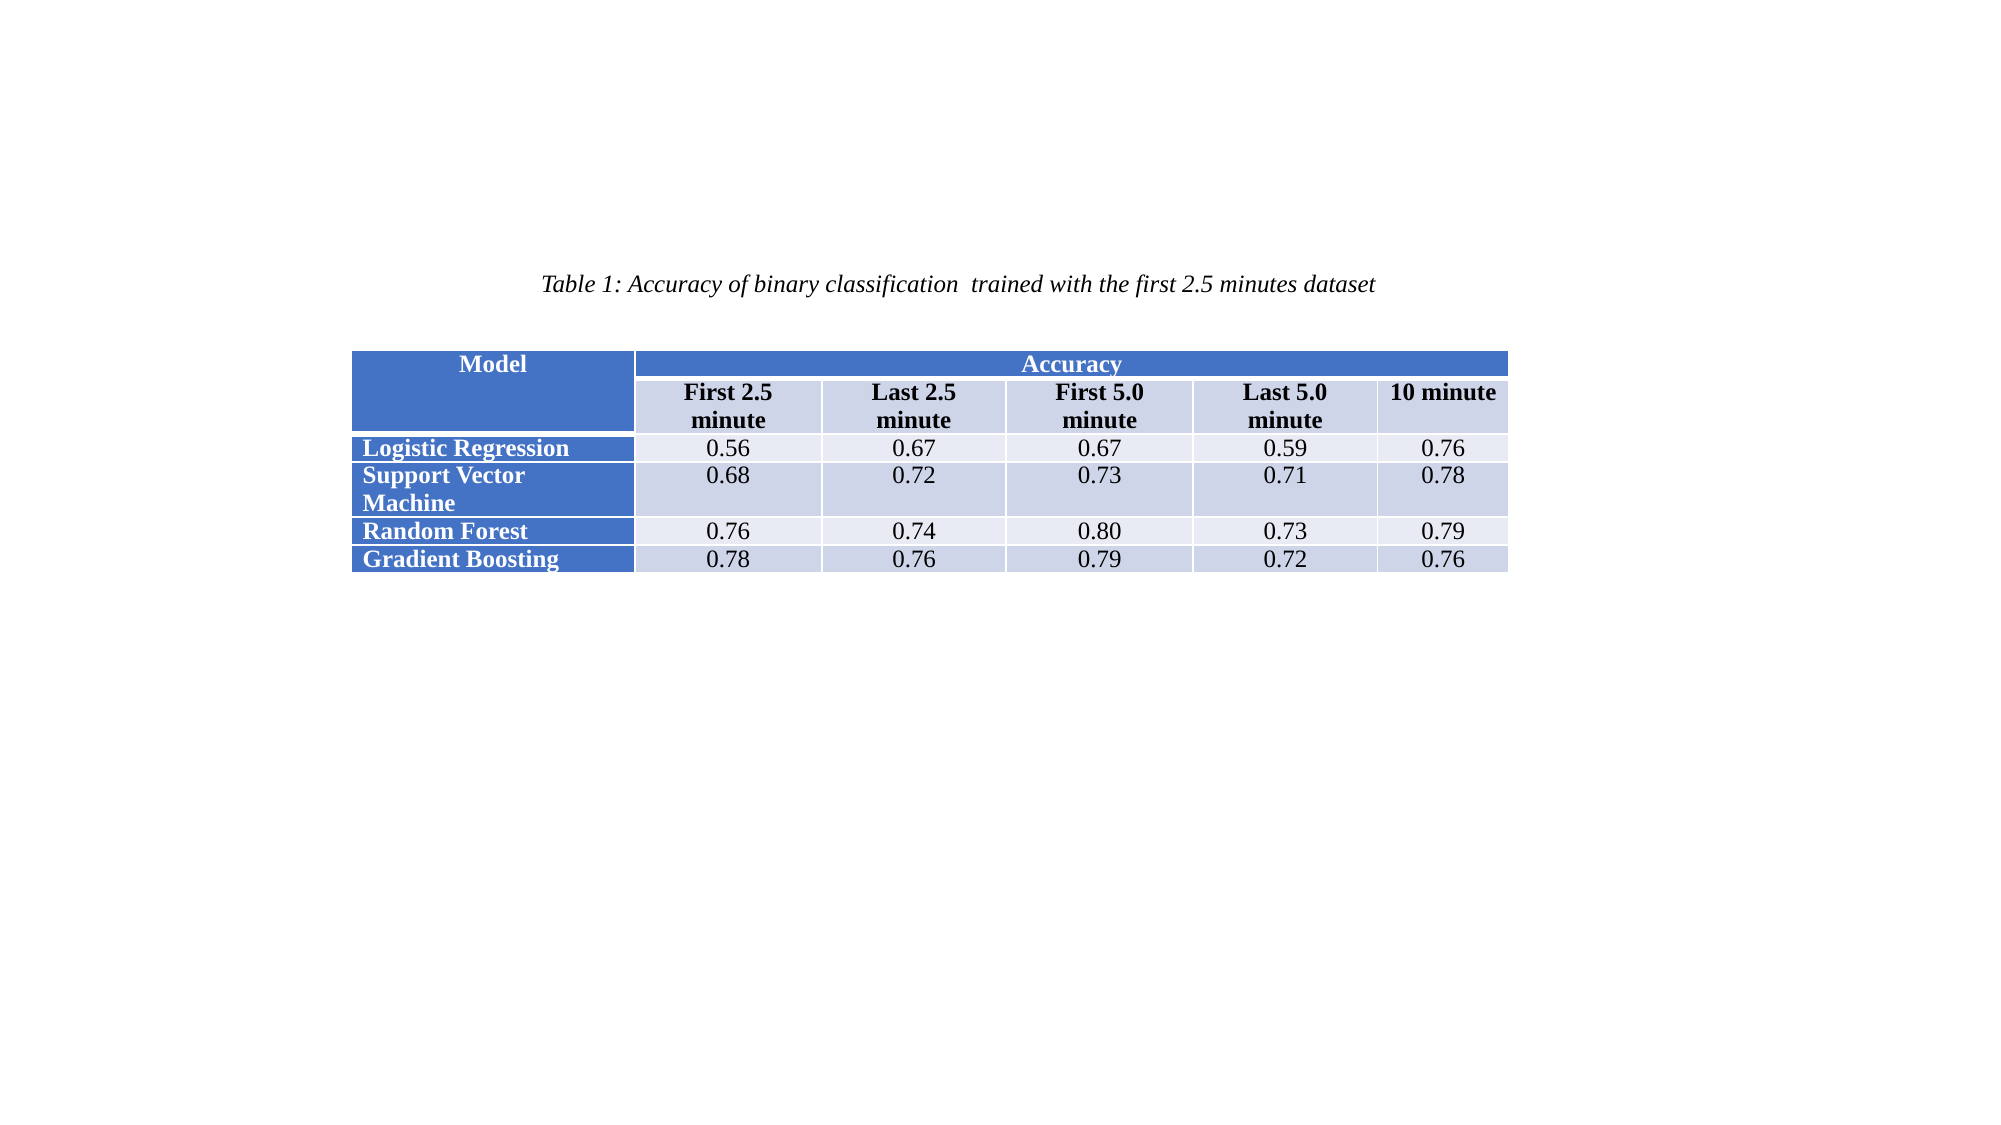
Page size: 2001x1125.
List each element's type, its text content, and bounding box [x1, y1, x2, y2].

table_cell 0.72 [1194, 546, 1377, 572]
table_cell 0.56 [636, 435, 821, 461]
table_cell 0.76 [1378, 435, 1508, 461]
table_cell 0.67 [1007, 435, 1192, 461]
table_cell 0.73 [1194, 518, 1377, 544]
table_cell First 5.0 minute [1007, 381, 1192, 433]
table_cell First 2.5 minute [636, 381, 821, 433]
table_header Accuracy [636, 351, 1508, 376]
table_cell 0.68 [636, 463, 821, 516]
table_cell Gradient Boosting [352, 546, 634, 572]
table_cell 10 minute [1378, 381, 1508, 433]
table_cell 0.72 [823, 463, 1005, 516]
table_cell 0.73 [1007, 463, 1192, 516]
table_cell Random Forest [352, 518, 634, 544]
table_cell 0.79 [1378, 518, 1508, 544]
table_cell Last 5.0 minute [1194, 381, 1377, 433]
table_cell 0.78 [636, 546, 821, 572]
table_cell 0.76 [823, 546, 1005, 572]
table_cell Support Vector Machine [352, 463, 634, 516]
table_cell Logistic Regression [352, 437, 634, 461]
table_cell 0.74 [823, 518, 1005, 544]
table_cell 0.76 [1378, 546, 1508, 572]
table_cell 0.71 [1194, 463, 1377, 516]
table_cell 0.78 [1378, 463, 1508, 516]
table_cell Last 2.5 minute [823, 381, 1005, 433]
table_cell 0.76 [636, 518, 821, 544]
table_cell 0.67 [823, 435, 1005, 461]
table_cell 0.59 [1194, 435, 1377, 461]
text_box Table 1: Accuracy of binary classification trained with the first 2.5 minutes dataset [526, 259, 1393, 350]
table_cell 0.80 [1007, 518, 1192, 544]
table_header Model [352, 351, 634, 431]
table_cell 0.79 [1007, 546, 1192, 572]
